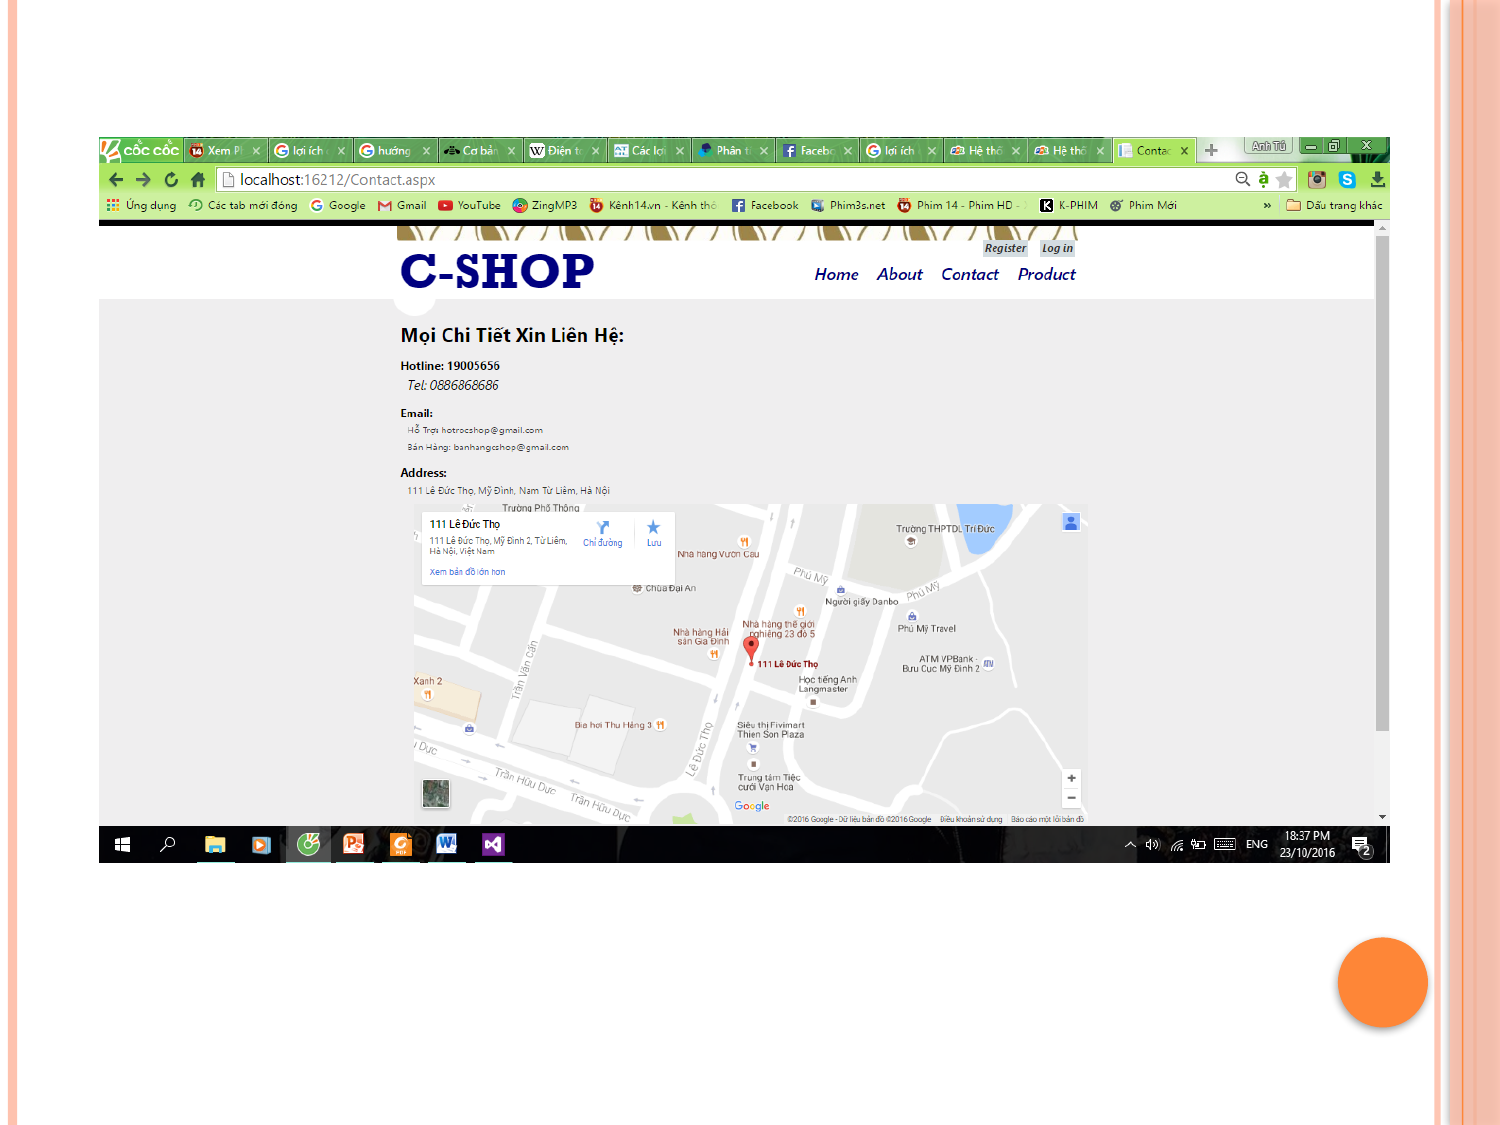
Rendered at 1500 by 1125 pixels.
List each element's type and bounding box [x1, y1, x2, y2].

picture [99, 136, 1390, 863]
